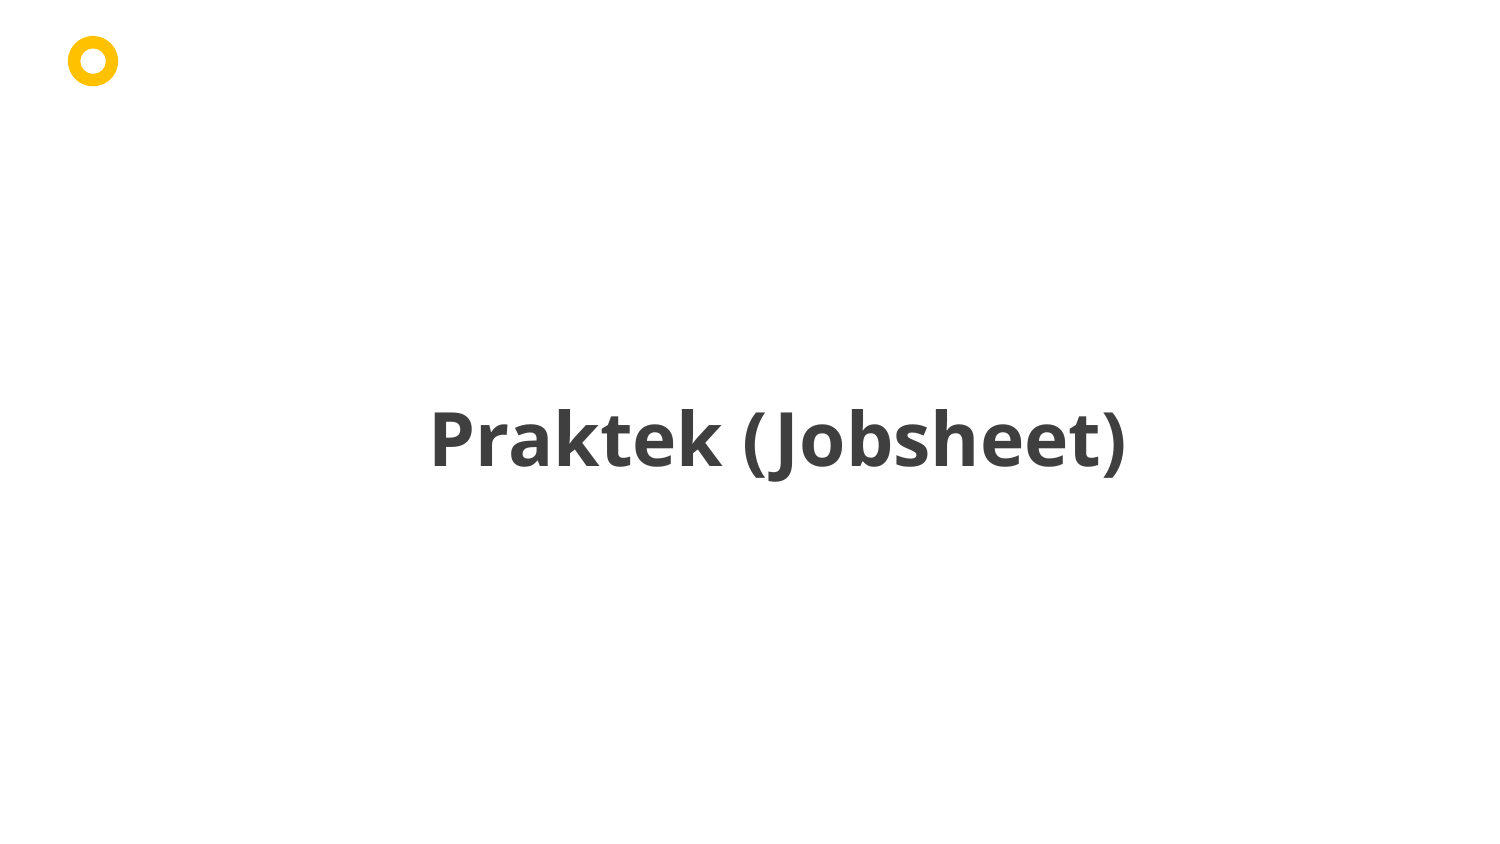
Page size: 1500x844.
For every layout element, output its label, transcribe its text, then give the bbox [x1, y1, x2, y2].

text_box Praktek (Jobsheet) [88, 383, 1468, 489]
text_box [67, 35, 119, 87]
